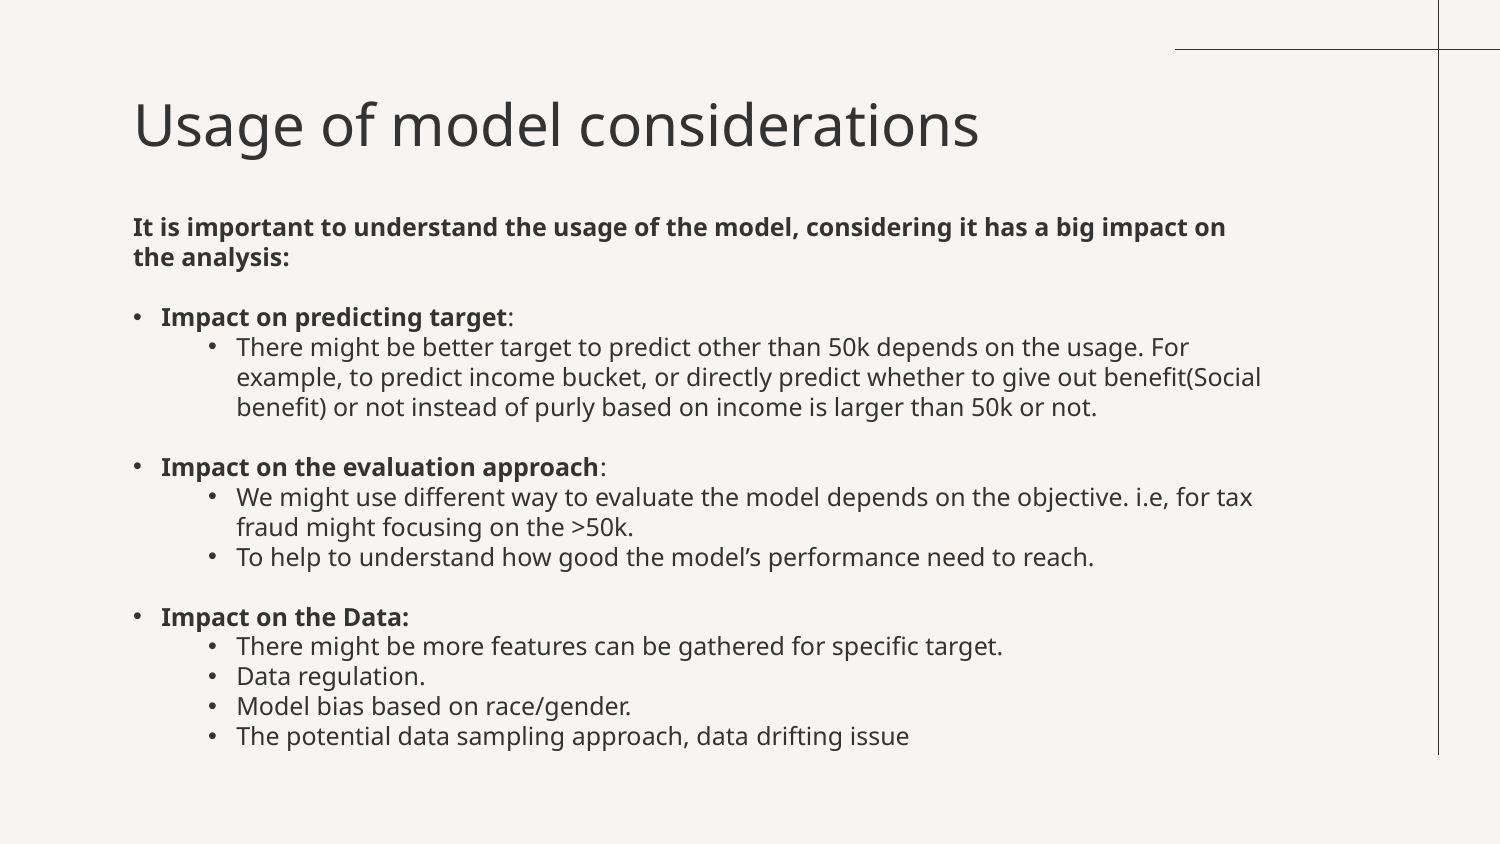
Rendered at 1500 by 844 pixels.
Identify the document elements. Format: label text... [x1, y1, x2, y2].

subtitle It is important to understand the usage of the model, considering it has a big impact on the analysis: Impact on predicting target: There might be better target to predict other than 50k depends on the usage. For example, to predict income bucket, or directly predict whether to give out benefit(Social benefit) or not instead of purly based on income is larger than 50k or not. Impact on the evaluation approach: We might use different way to evaluate the model depends on the objective. i.e, for tax fraud might focusing on the >50k. To help to understand how good the model’s performance need to reach. Impact on the Data: There might be more features can be gathered for specific target. Data regulation. Model bias based on race/gender. The potential data sampling approach, data drifting issue [118, 196, 1284, 567]
title Usage of model considerations [118, 72, 1382, 167]
